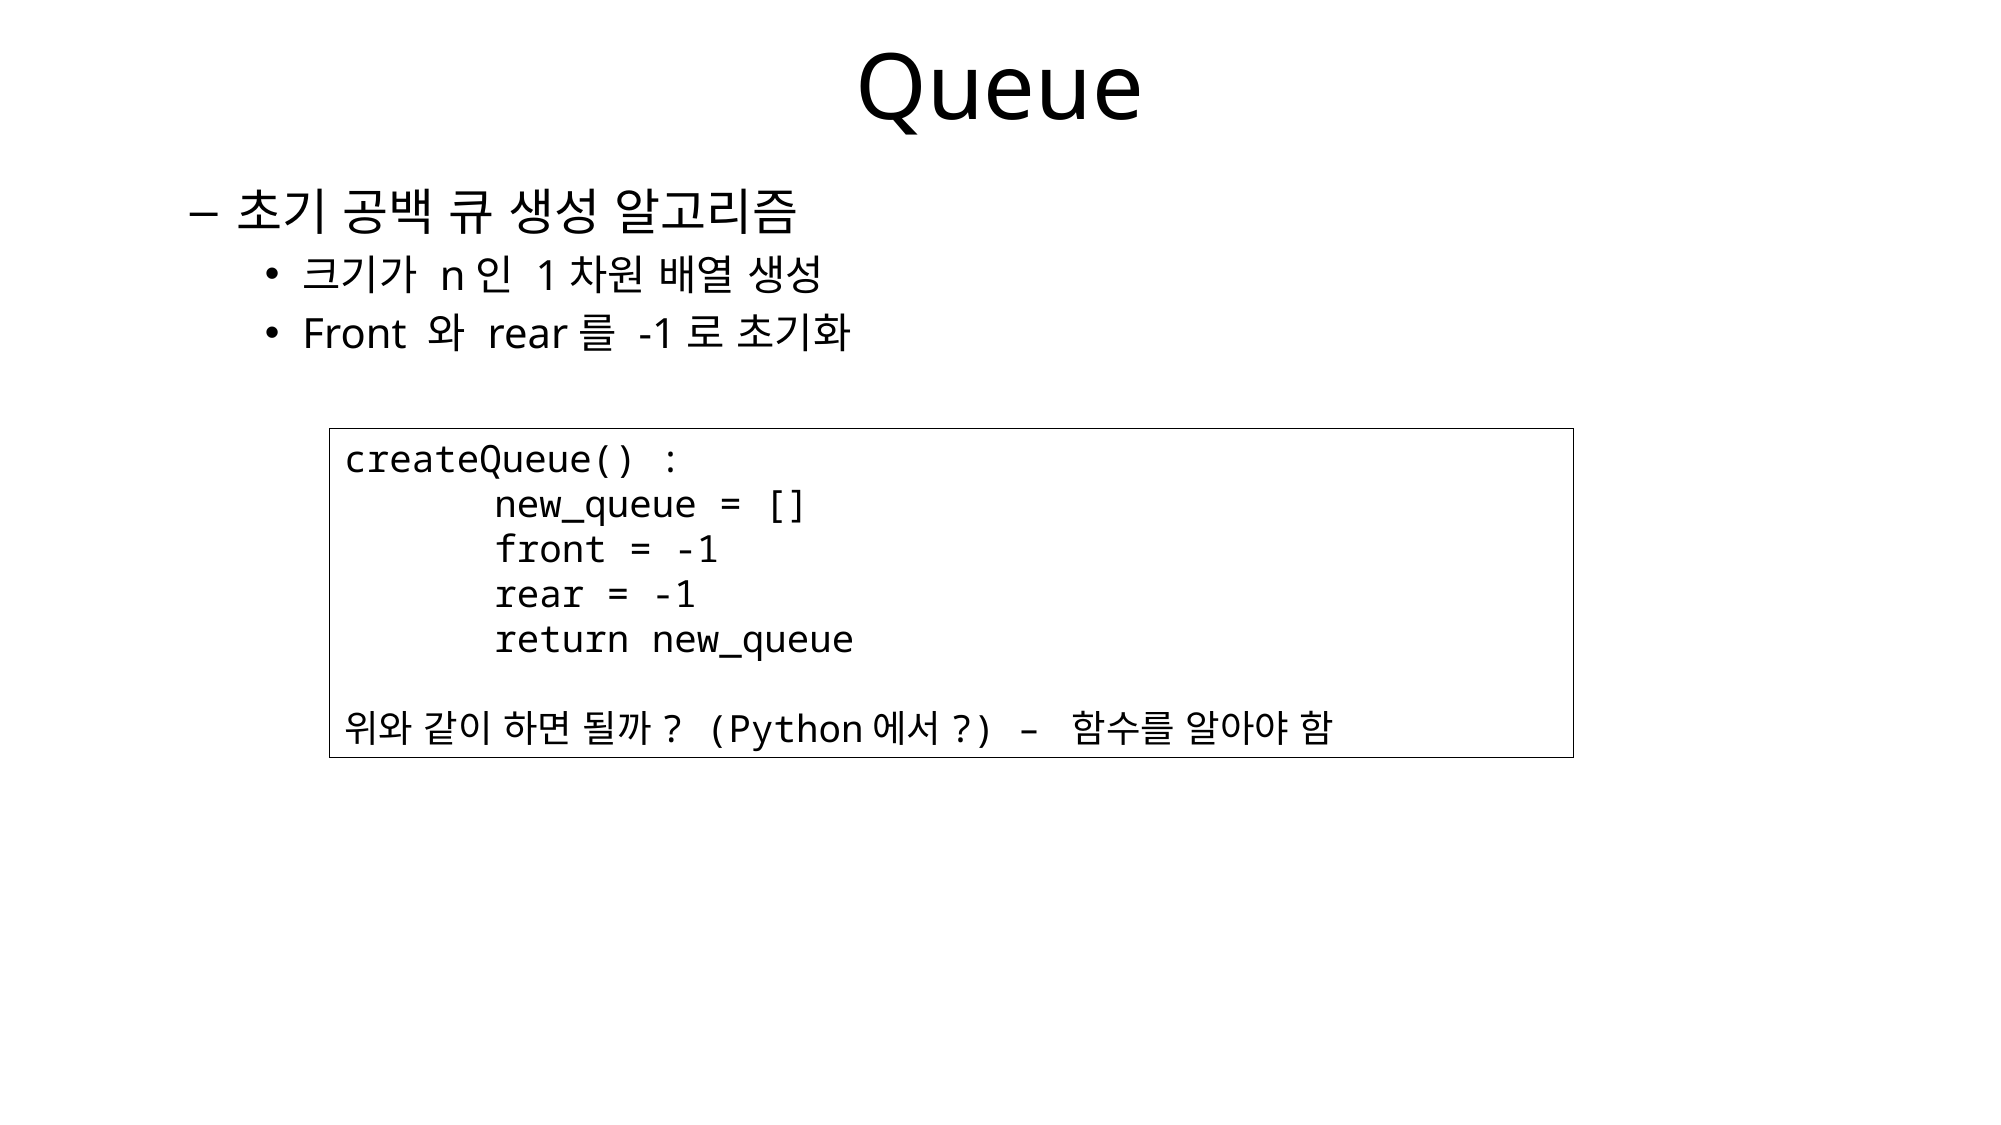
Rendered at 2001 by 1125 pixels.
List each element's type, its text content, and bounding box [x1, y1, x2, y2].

title Queue [99, 19, 1900, 147]
text_box createQueue() : new_queue = [] front = -1 rear = -1 return new_queue 위와 같이 하면 될까? (Python에서?) – 함수를 알아야 함 [329, 428, 1574, 758]
list 초기 공백 큐 생성 알고리즘 크기가 n인 1차원 배열 생성 Front 와 rear를 -1로 초기화 [99, 172, 1900, 1024]
